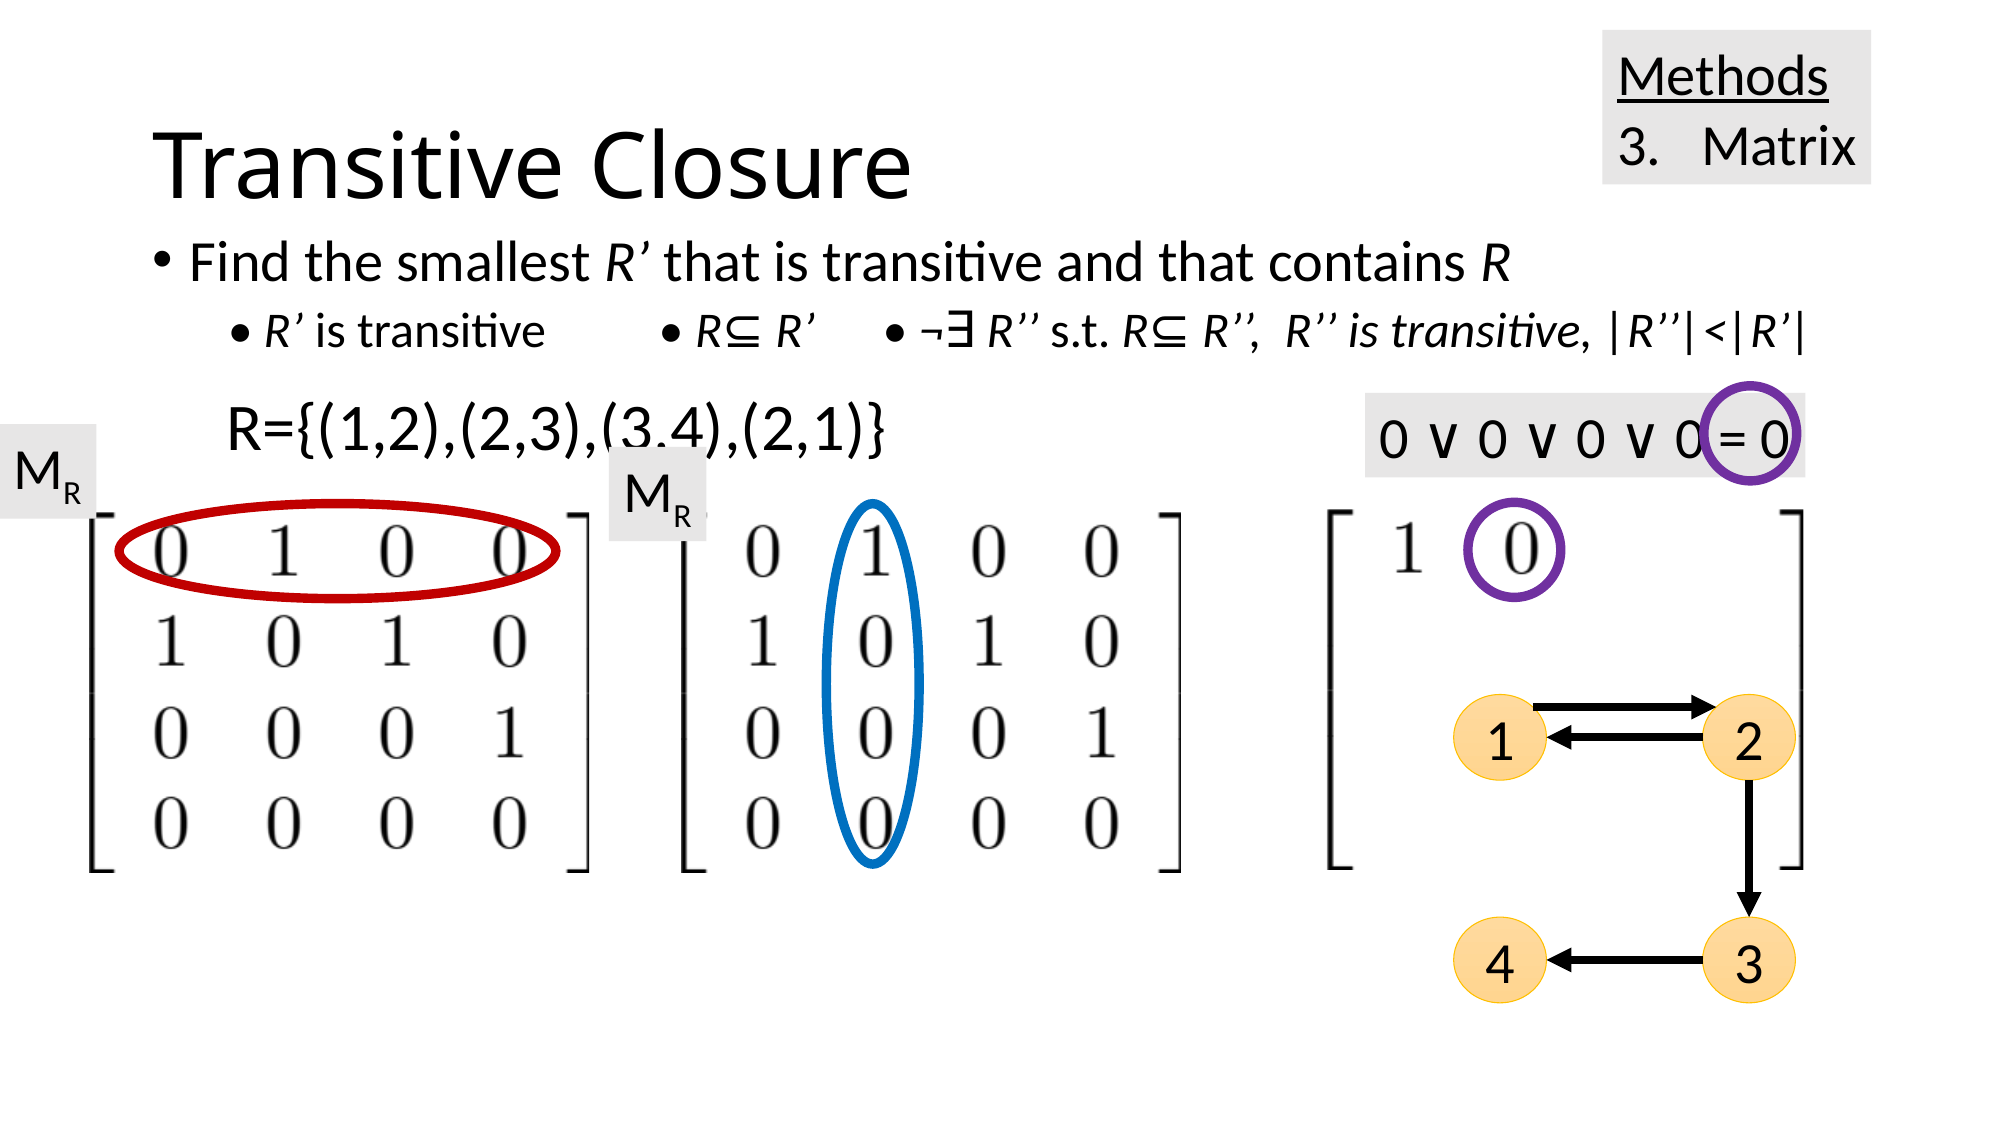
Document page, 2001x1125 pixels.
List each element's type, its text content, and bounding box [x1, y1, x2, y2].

text_box Methods 3. Matrix [1602, 29, 1872, 185]
picture [89, 511, 590, 873]
text_box [1490, 501, 1539, 508]
text_box 0 ∨ 0 ∨ 0 ∨ 0 = 0 [1365, 392, 1729, 478]
title Transitive Closure [137, 59, 1863, 223]
text_box 0 ∨ 0 ∨ 0 ∨ 0 = 0 [1772, 392, 1806, 478]
text_box [213, 502, 462, 511]
picture [680, 511, 1182, 873]
text_box [858, 502, 888, 511]
text_box MR [608, 446, 707, 542]
text_box 4 [1453, 916, 1547, 1004]
text_box [1702, 384, 1798, 482]
text_box 3 [1702, 916, 1796, 1004]
text_box R={(1,2),(2,3),(3,4),(2,1)} [211, 376, 1863, 471]
picture [1326, 508, 1804, 870]
list Find the smallest R’ that is transitive and that contains R • R’ is transitive • R⊆ R’ • ¬∃ R’’ s.t. R⊆ R’’, R’’ is transitive, |R’’|<|R’| [137, 223, 1863, 938]
text_box MR [0, 424, 97, 519]
